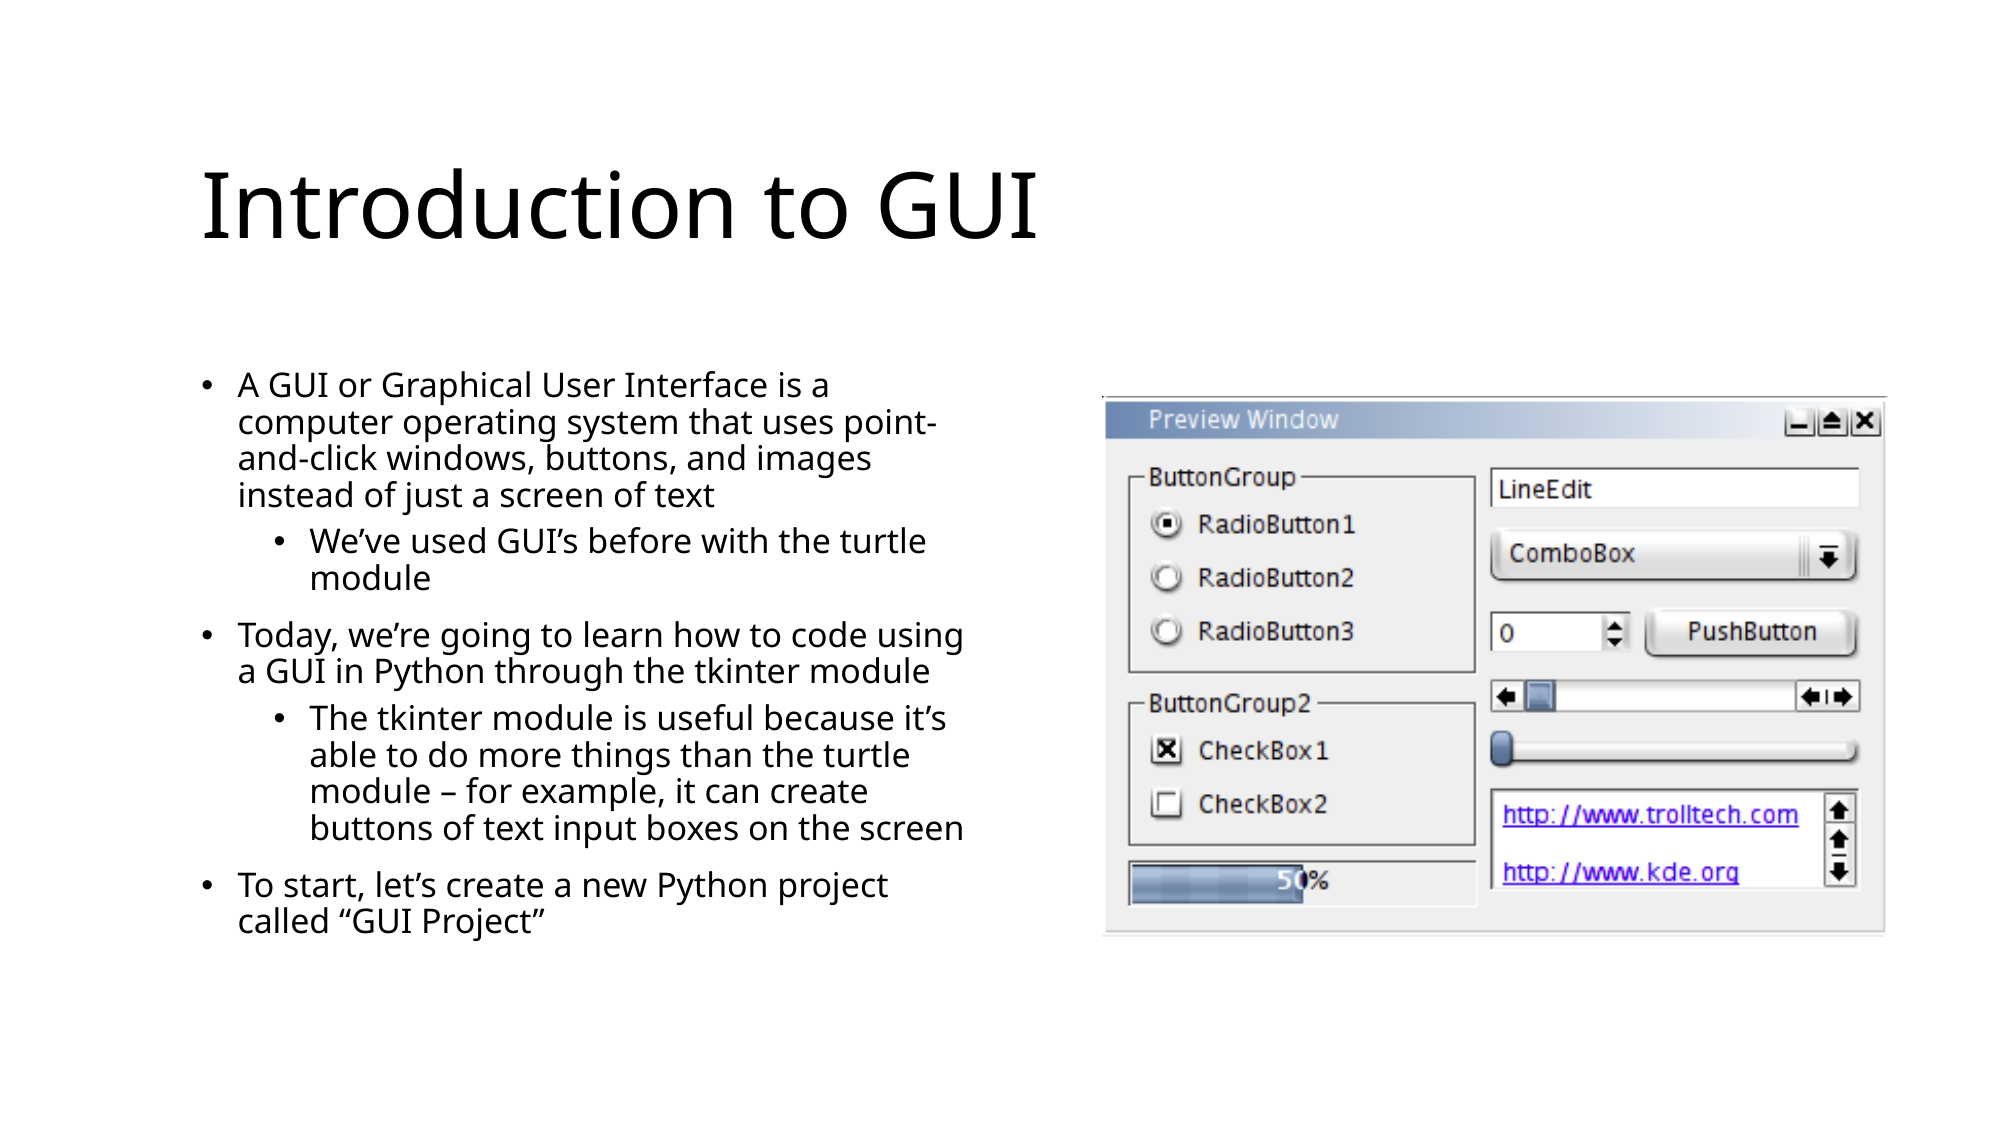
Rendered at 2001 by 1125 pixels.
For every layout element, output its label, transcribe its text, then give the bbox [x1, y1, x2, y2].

picture [1101, 395, 1889, 938]
list A GUI or Graphical User Interface is a computer operating system that uses point-and-click windows, buttons, and images instead of just a screen of text We’ve used GUI’s before with the turtle module Today, we’re going to learn how to code using a GUI in Python through the tkinter module The tkinter module is useful because it’s able to do more things than the turtle module – for example, it can create buttons of text input boxes on the screen To start, let’s create a new Python project called “GUI Project” [186, 360, 1000, 1004]
title Introduction to GUI [186, 99, 1728, 319]
